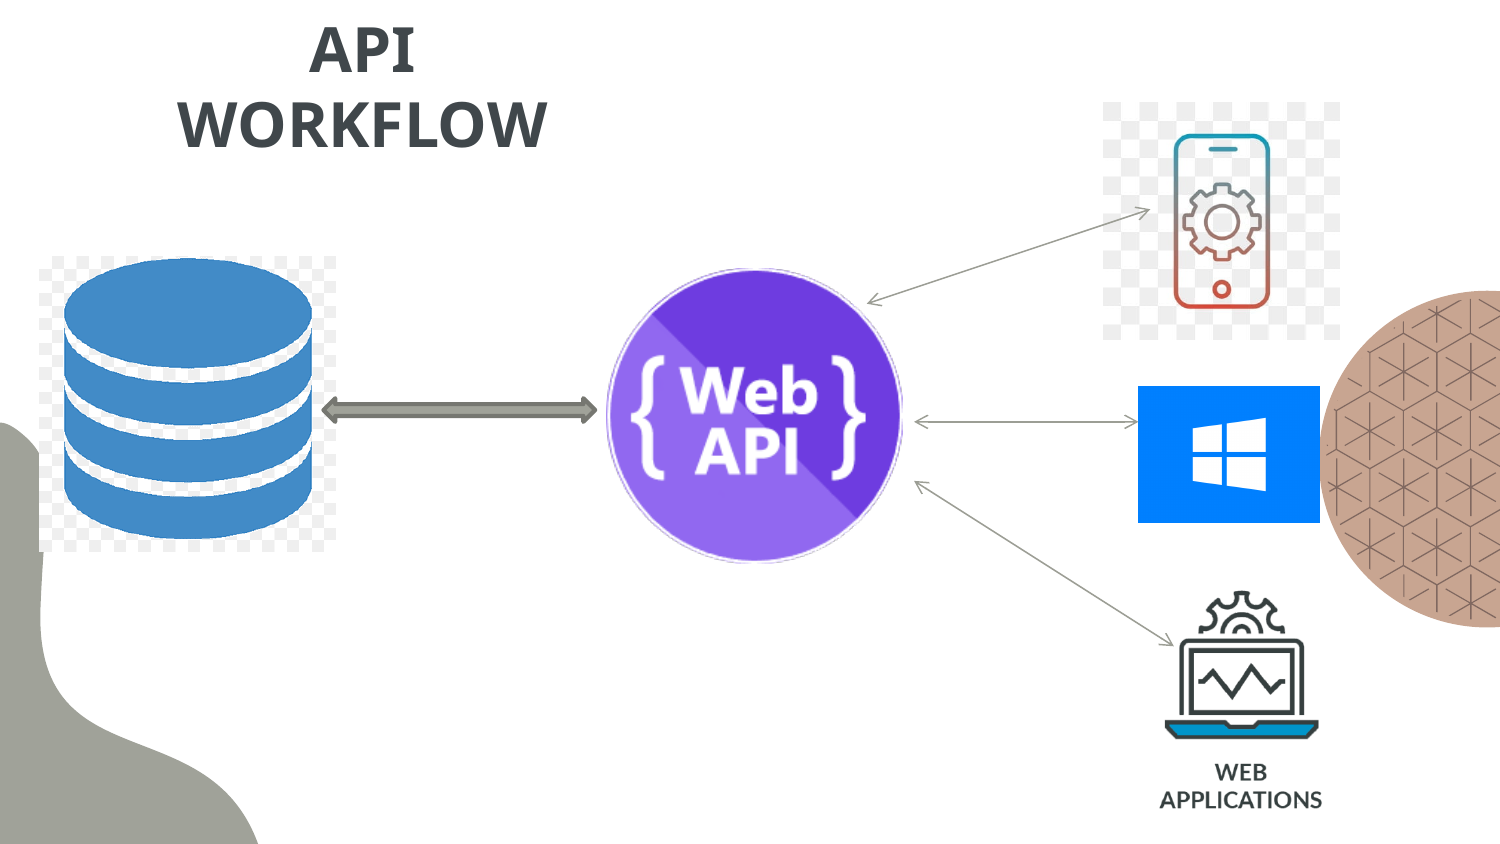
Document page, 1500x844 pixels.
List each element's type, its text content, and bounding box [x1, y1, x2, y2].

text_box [866, 208, 1151, 304]
text_box [341, 396, 598, 424]
picture [1102, 102, 1340, 340]
title API WORKFLOW [116, 85, 609, 175]
picture [1138, 386, 1320, 523]
picture [39, 256, 336, 553]
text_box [913, 480, 1175, 647]
picture [606, 268, 903, 564]
picture [1138, 586, 1340, 817]
